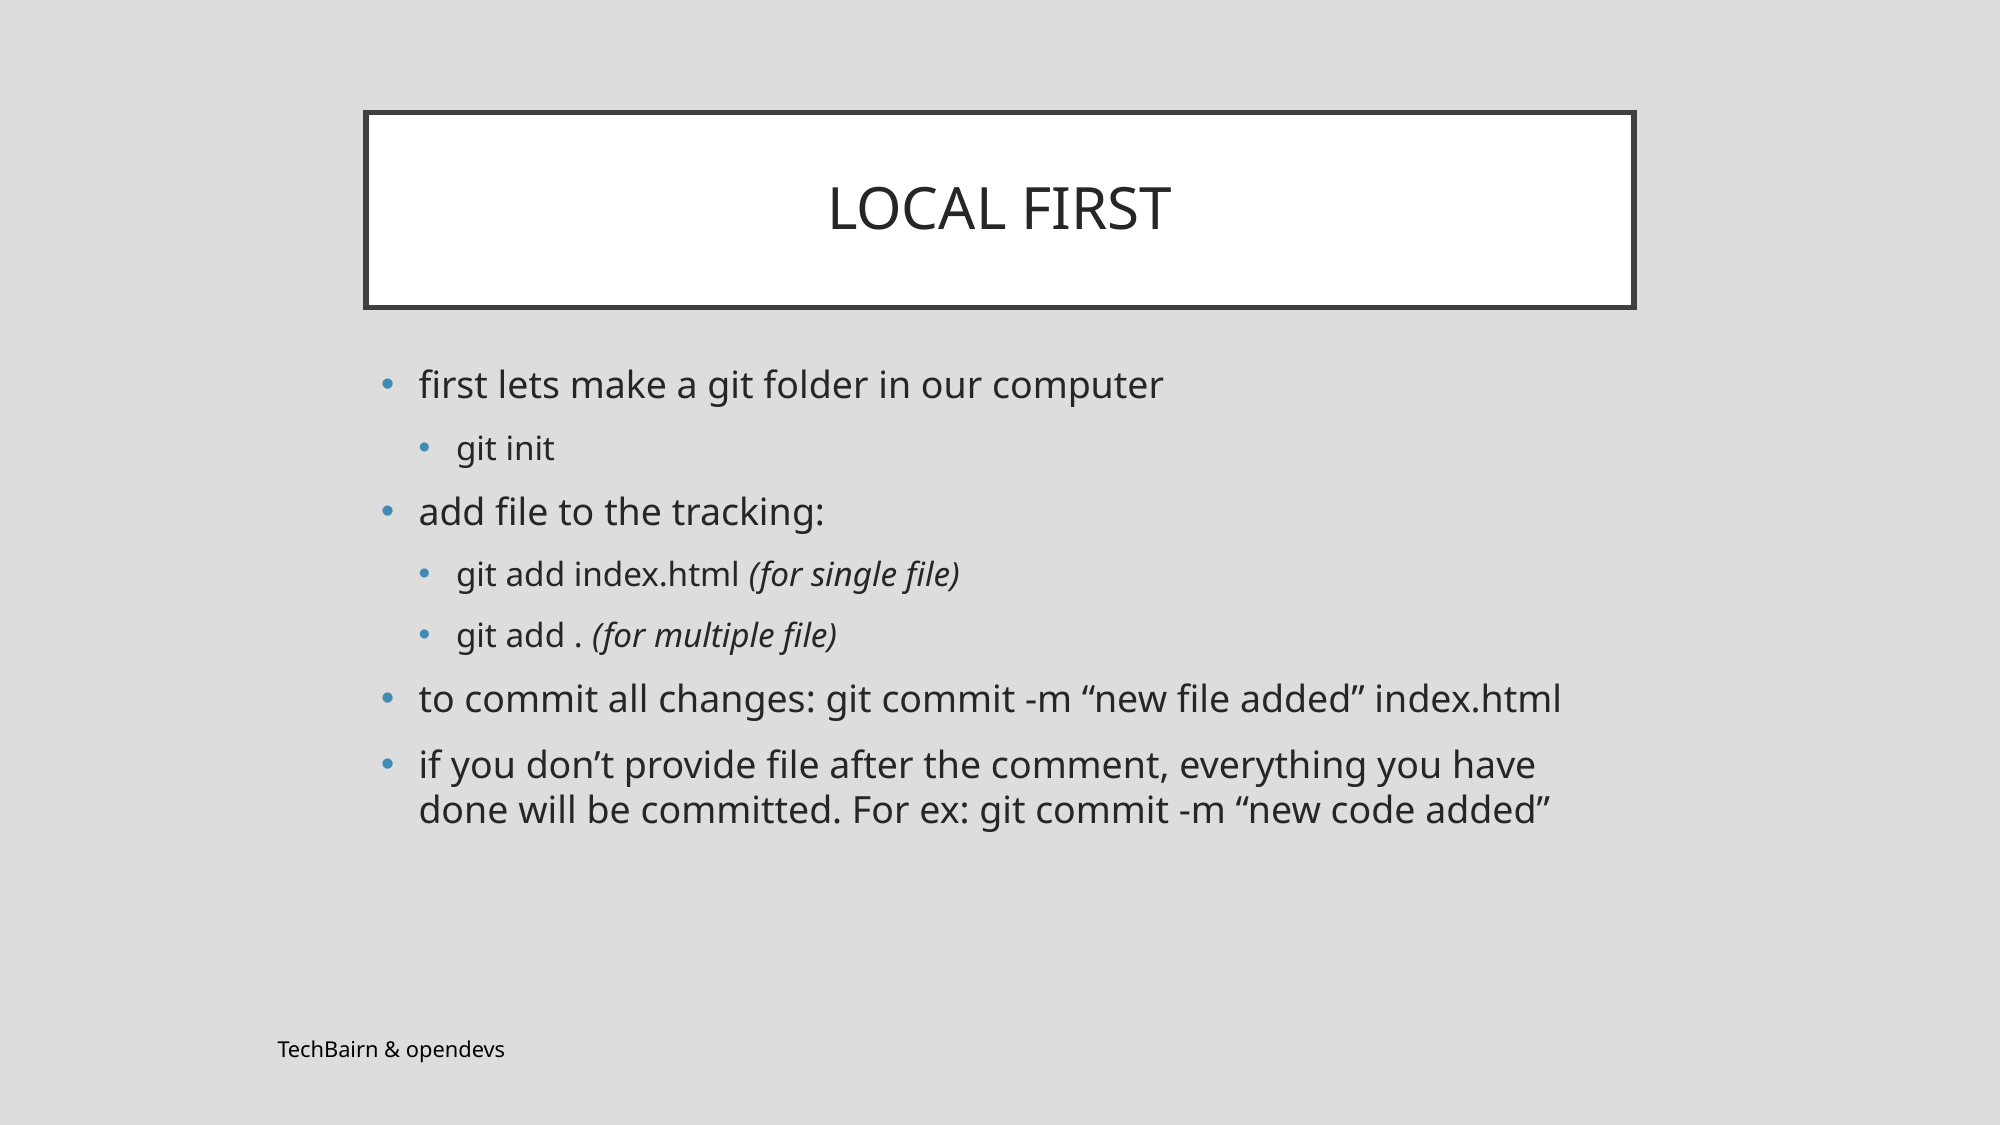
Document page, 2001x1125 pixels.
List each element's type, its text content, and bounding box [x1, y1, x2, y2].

list first lets make a git folder in our computer git init add file to the tracking: git add index.html (for single file) git add . (for multiple file) to commit all changes: git commit -m “new file added” index.html if you don’t provide file after the comment, everything you have done will be committed. For ex: git commit -m “new code added” [366, 353, 1634, 967]
title LOCAL FIRST [363, 110, 1637, 310]
footer TechBairn & opendevs [262, 1023, 1231, 1076]
